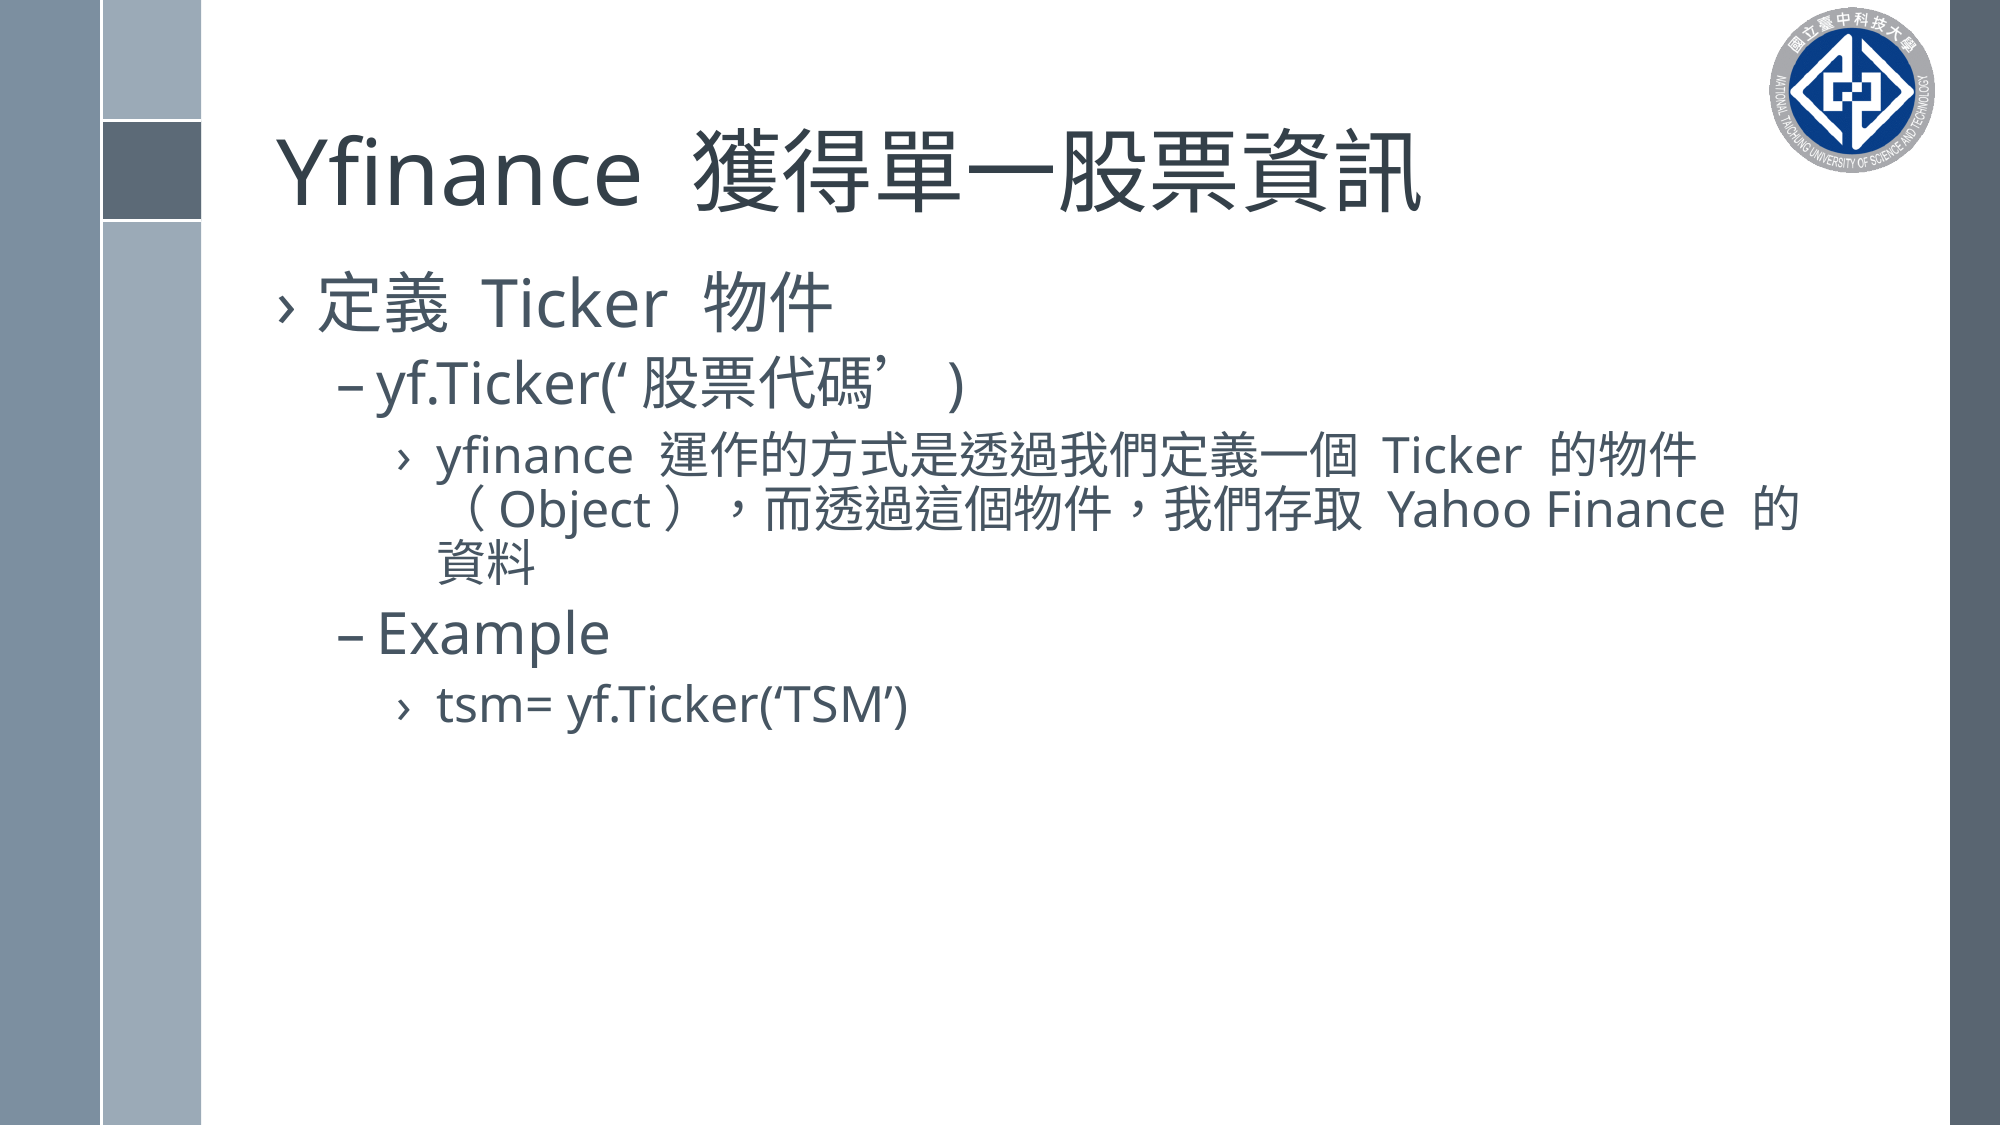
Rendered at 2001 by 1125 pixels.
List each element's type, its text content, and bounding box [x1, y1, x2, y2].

picture [1769, 7, 1935, 173]
title Yfinance 獲得單一股票資訊 [261, 29, 1867, 233]
list 定義 Ticker 物件 yf.Ticker(‘股票代碼’) yfinance 運作的方式是透過我們定義一個 Ticker 的物件（Object），而透過這個物件，我們存取 Yahoo Finance 的資料 Example tsm= yf.Ticker(‘TSM’) [261, 262, 1867, 1013]
